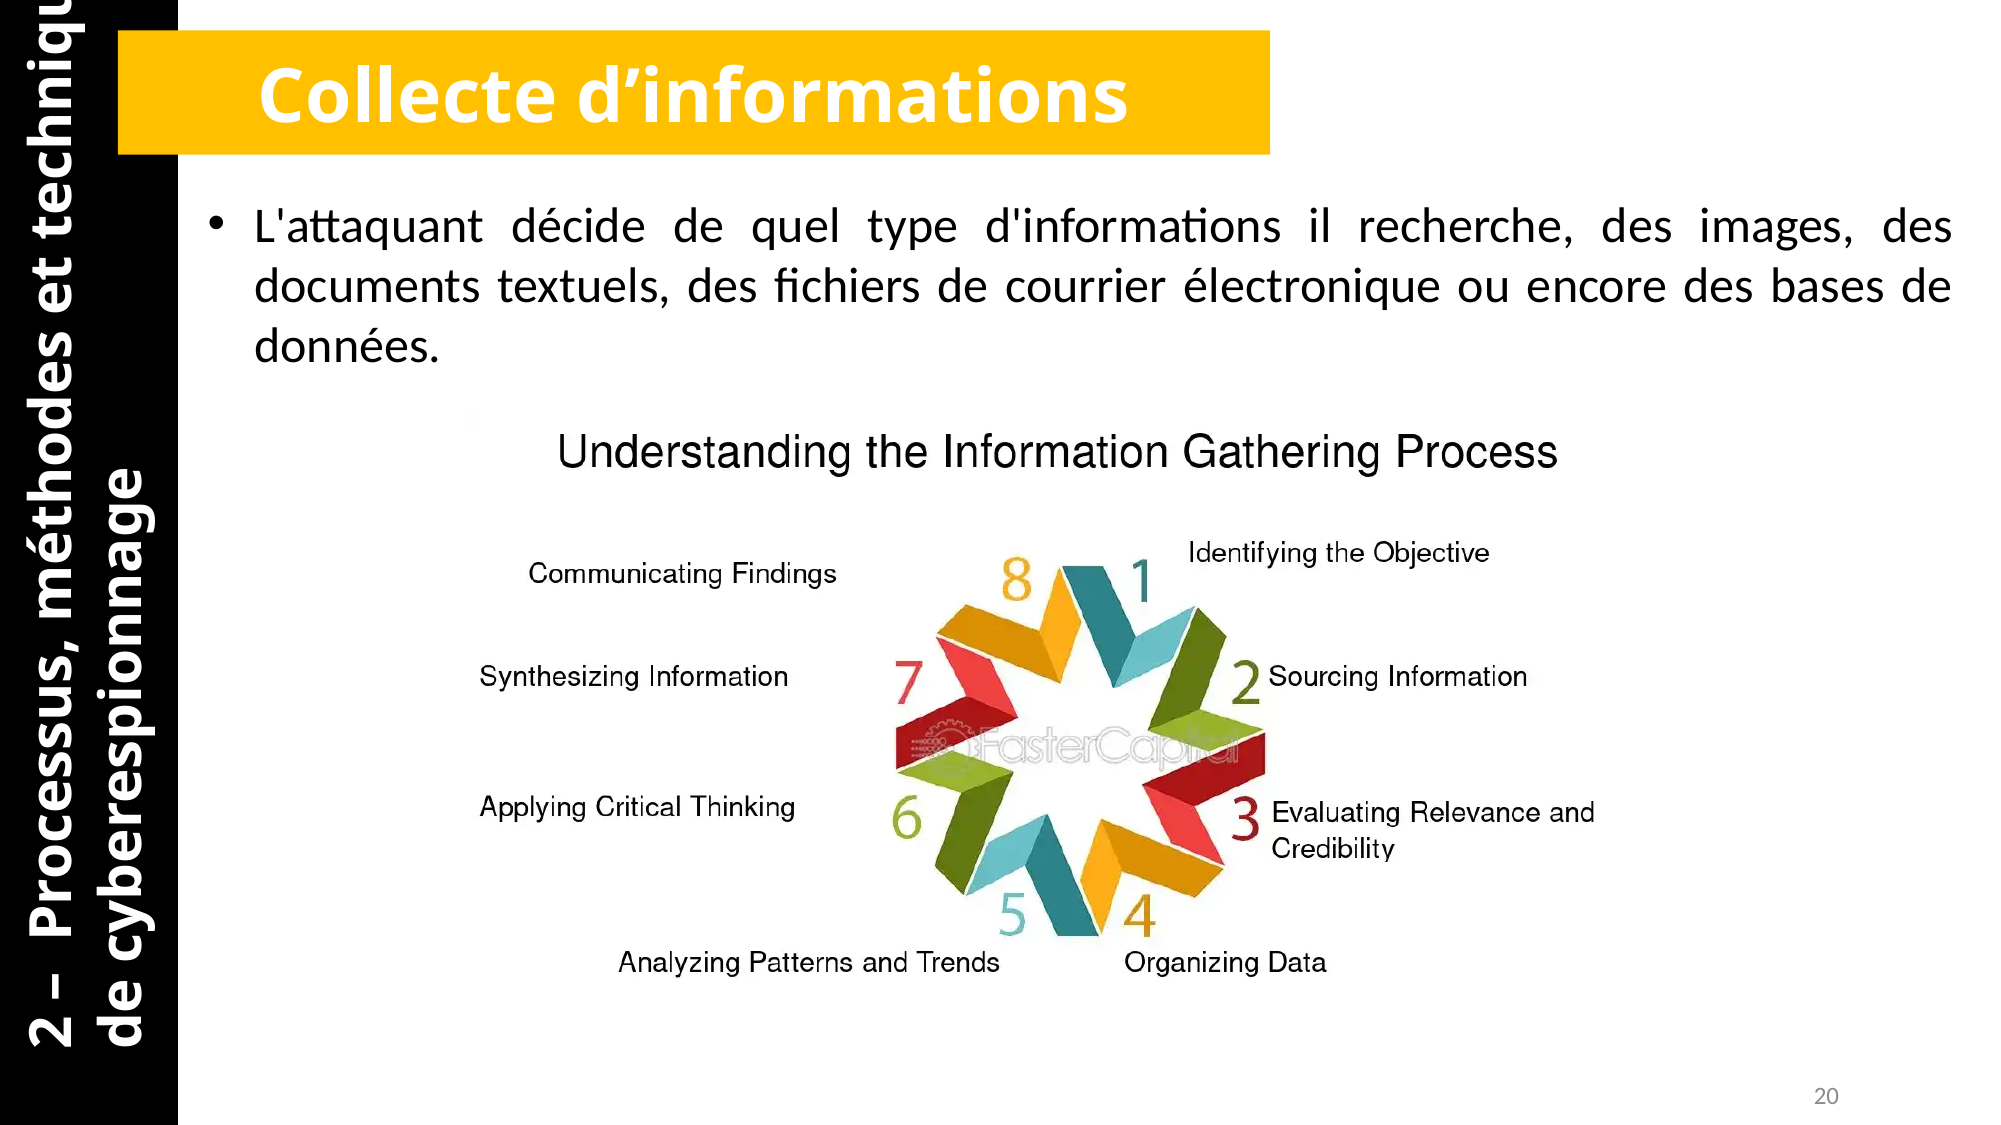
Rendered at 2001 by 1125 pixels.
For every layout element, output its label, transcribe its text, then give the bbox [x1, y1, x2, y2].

text_box [0, 0, 179, 1125]
picture [465, 412, 1690, 1101]
text_box L'attaquant décide de quel type d'informations il recherche, des images, des documents textuels, des fichiers de courrier électronique ou encore des bases de données. [230, 185, 1969, 380]
text_box 2 – Processus, méthodes et techniques de cyberespionnage [5, 0, 230, 1065]
text_box Collecte d’informations [230, 29, 1271, 156]
slide_number 20 [1404, 1064, 1855, 1125]
